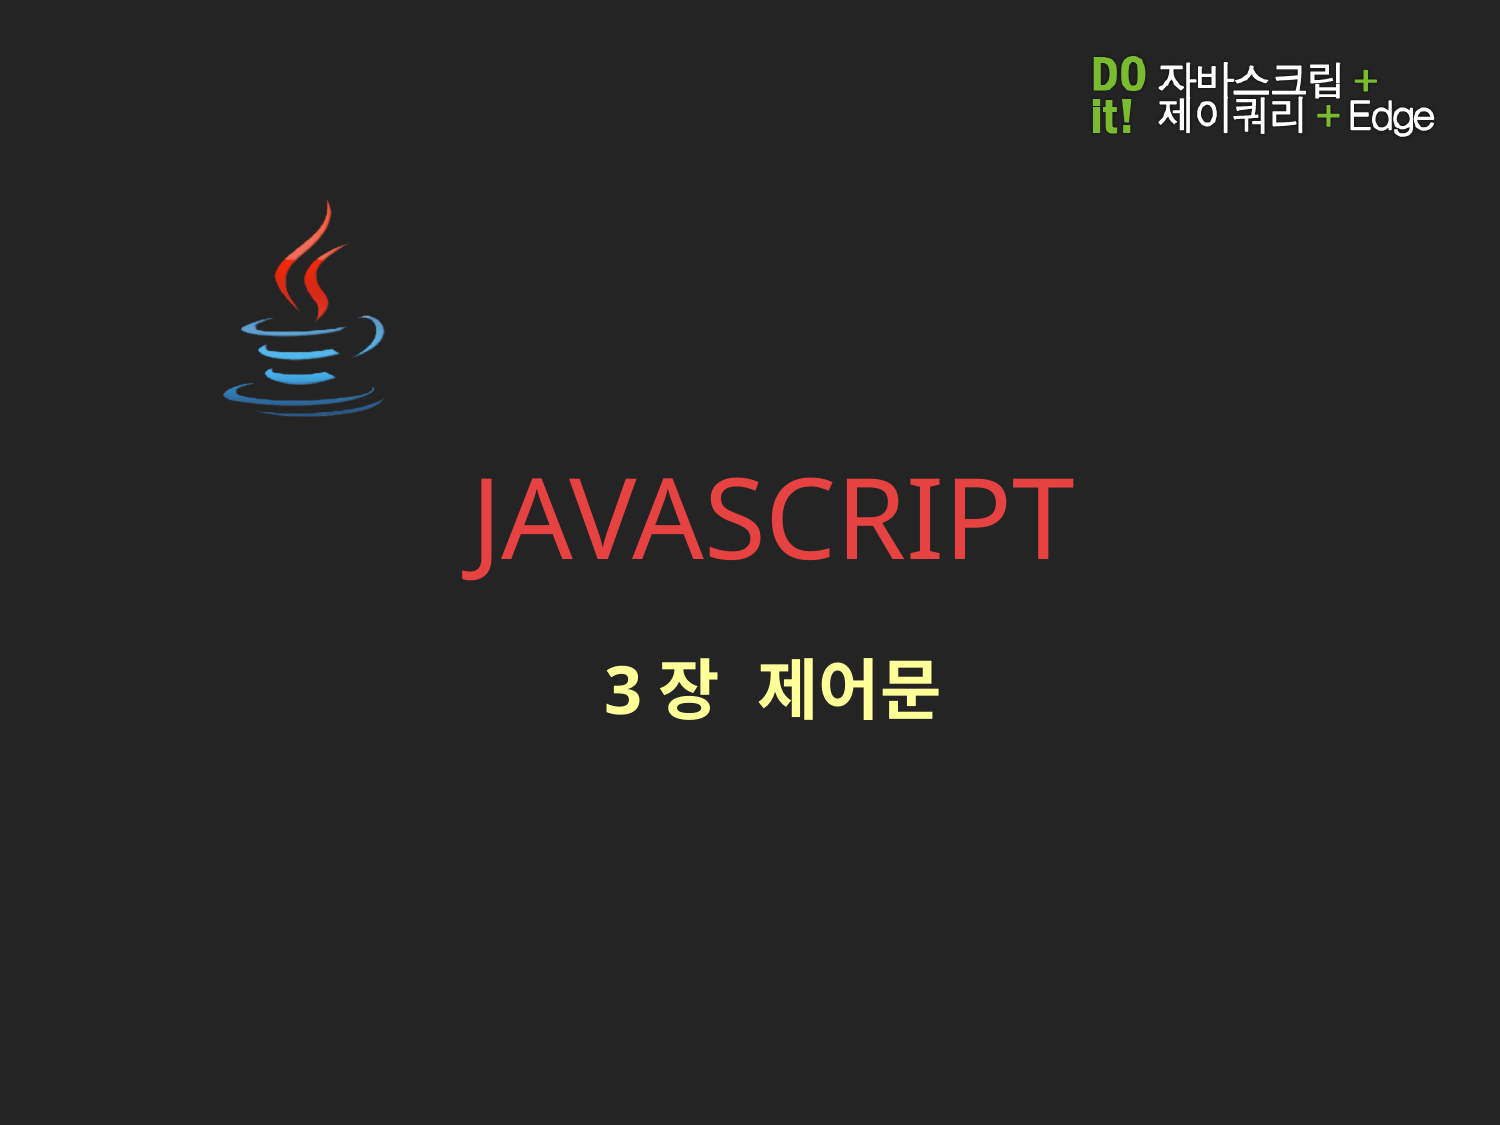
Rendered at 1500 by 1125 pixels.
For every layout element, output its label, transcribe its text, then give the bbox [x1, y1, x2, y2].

picture [1074, 43, 1447, 149]
title JAVASCRIPT [159, 418, 1388, 612]
picture [112, 196, 479, 430]
subtitle 3장 제어문 [248, 618, 1299, 757]
